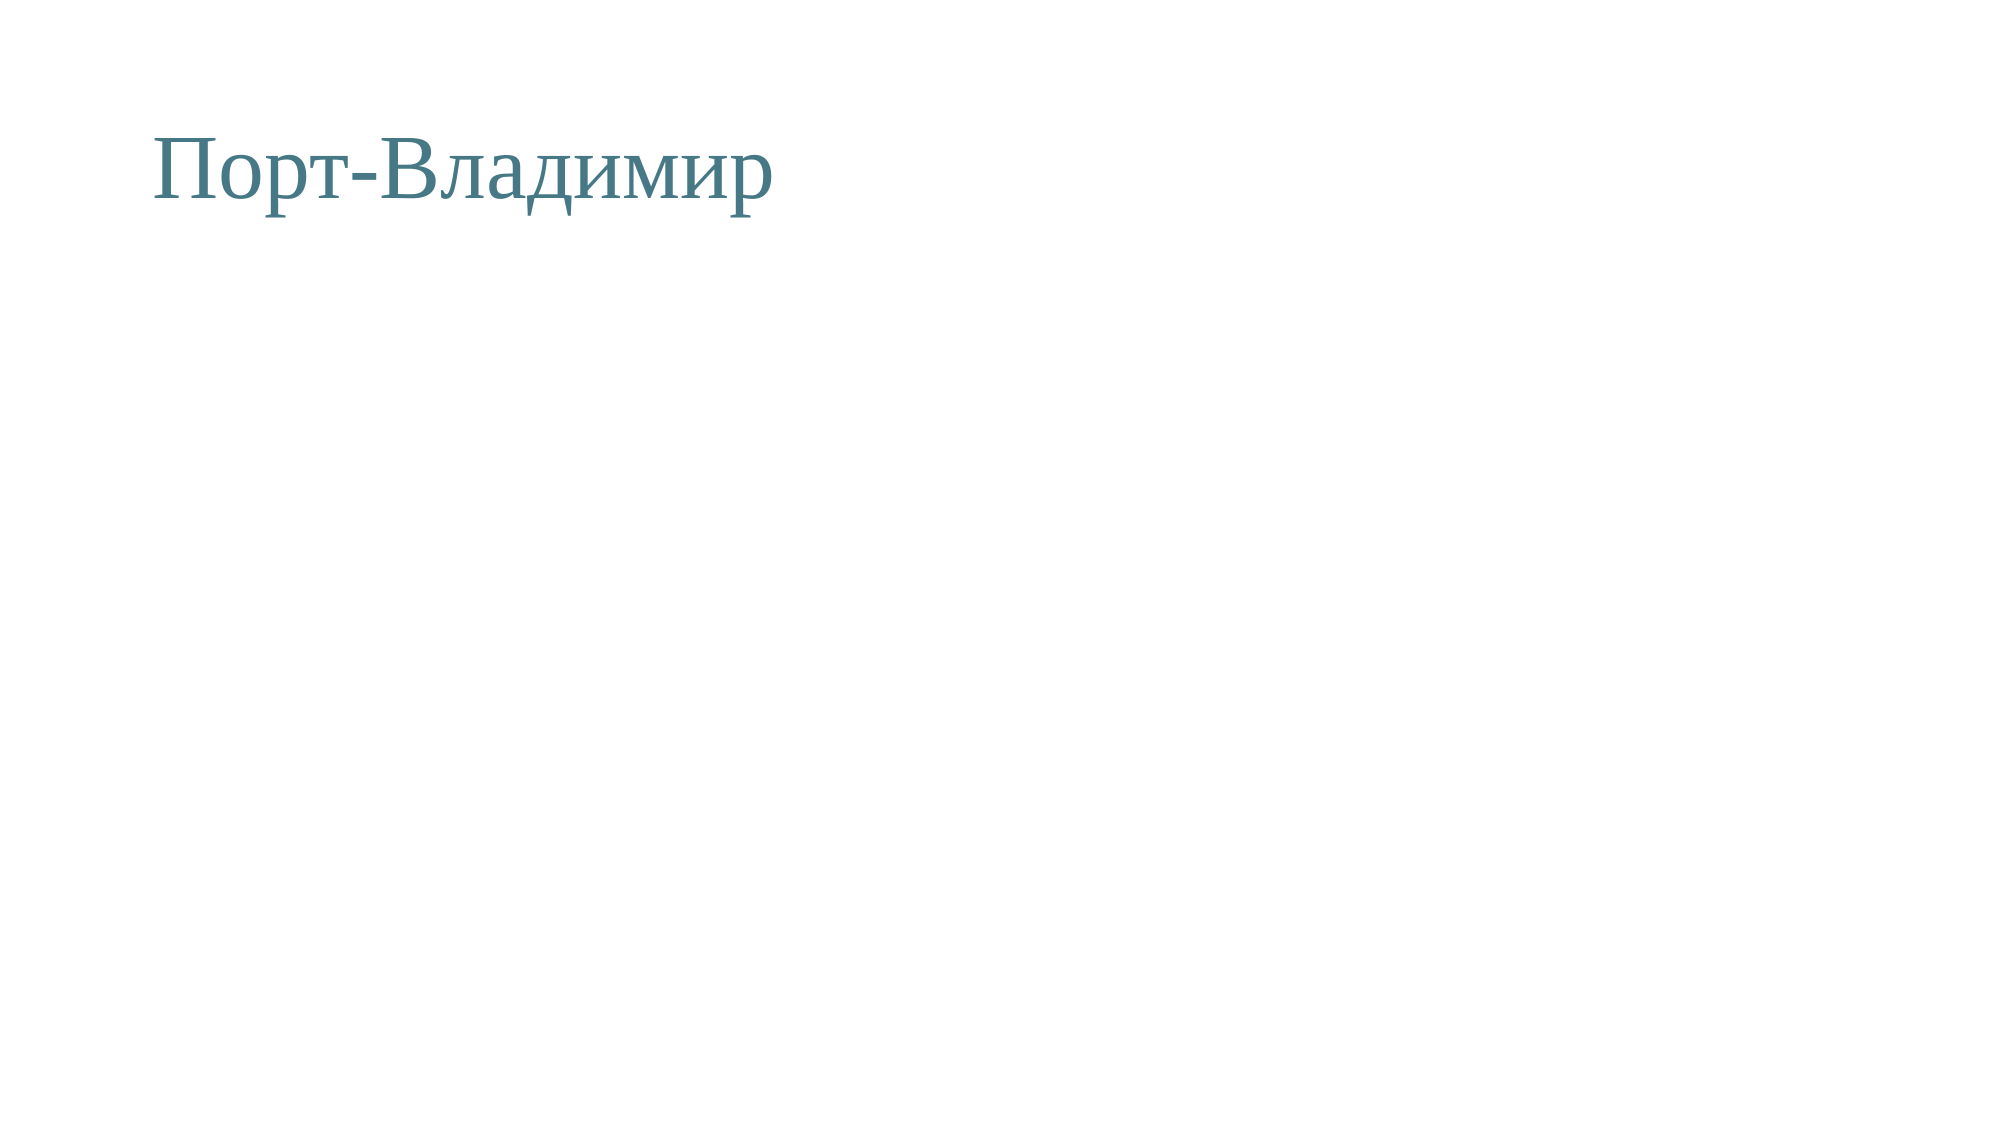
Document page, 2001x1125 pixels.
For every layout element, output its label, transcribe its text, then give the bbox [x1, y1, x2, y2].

title Порт-Владимир [137, 59, 1863, 278]
